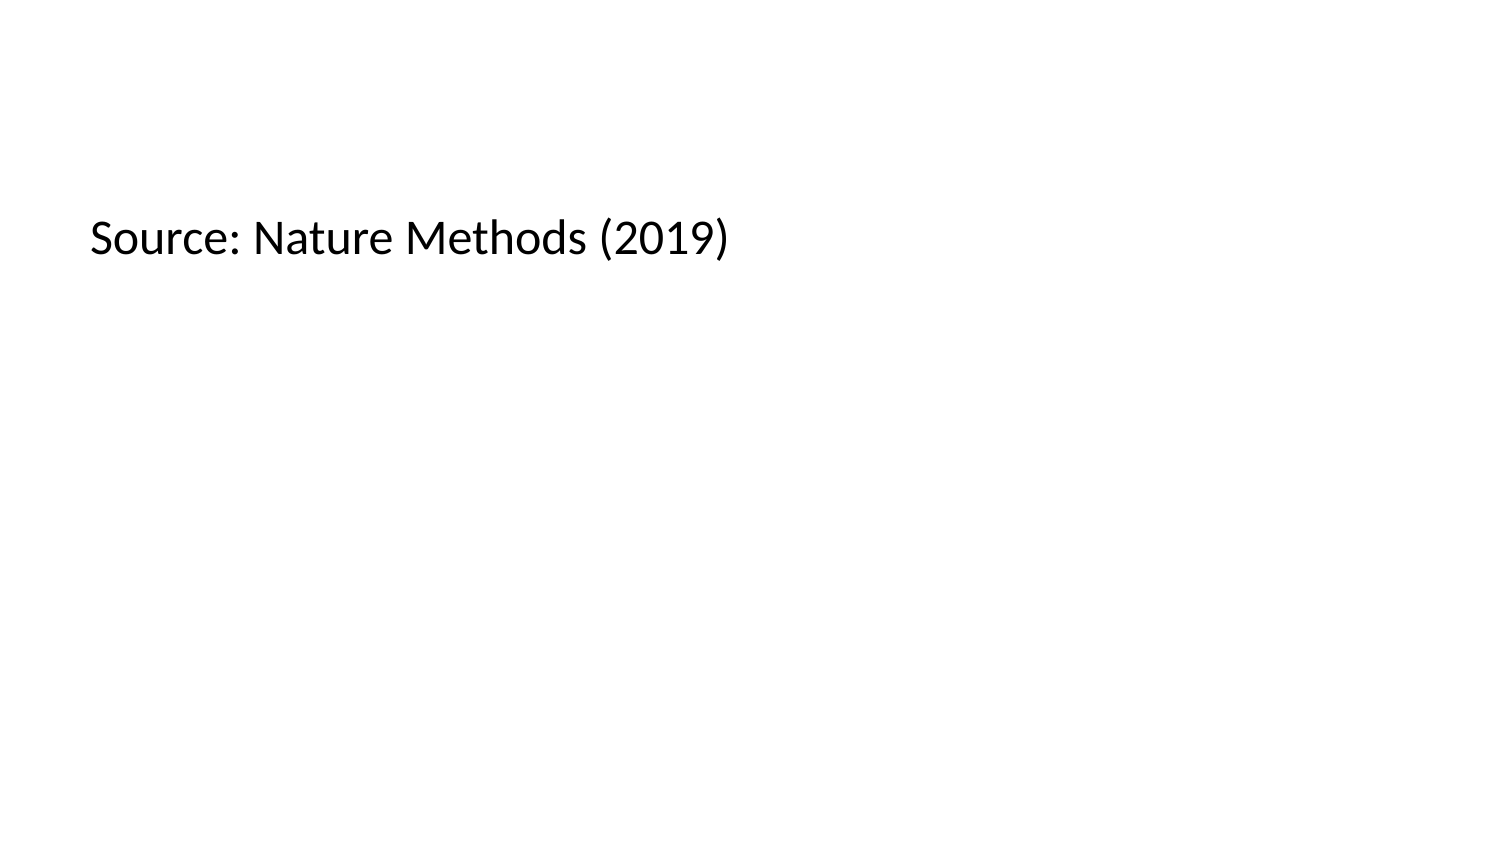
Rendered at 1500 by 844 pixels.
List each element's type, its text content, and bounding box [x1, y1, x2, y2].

list Source: Nature Methods (2019) [75, 196, 1425, 754]
